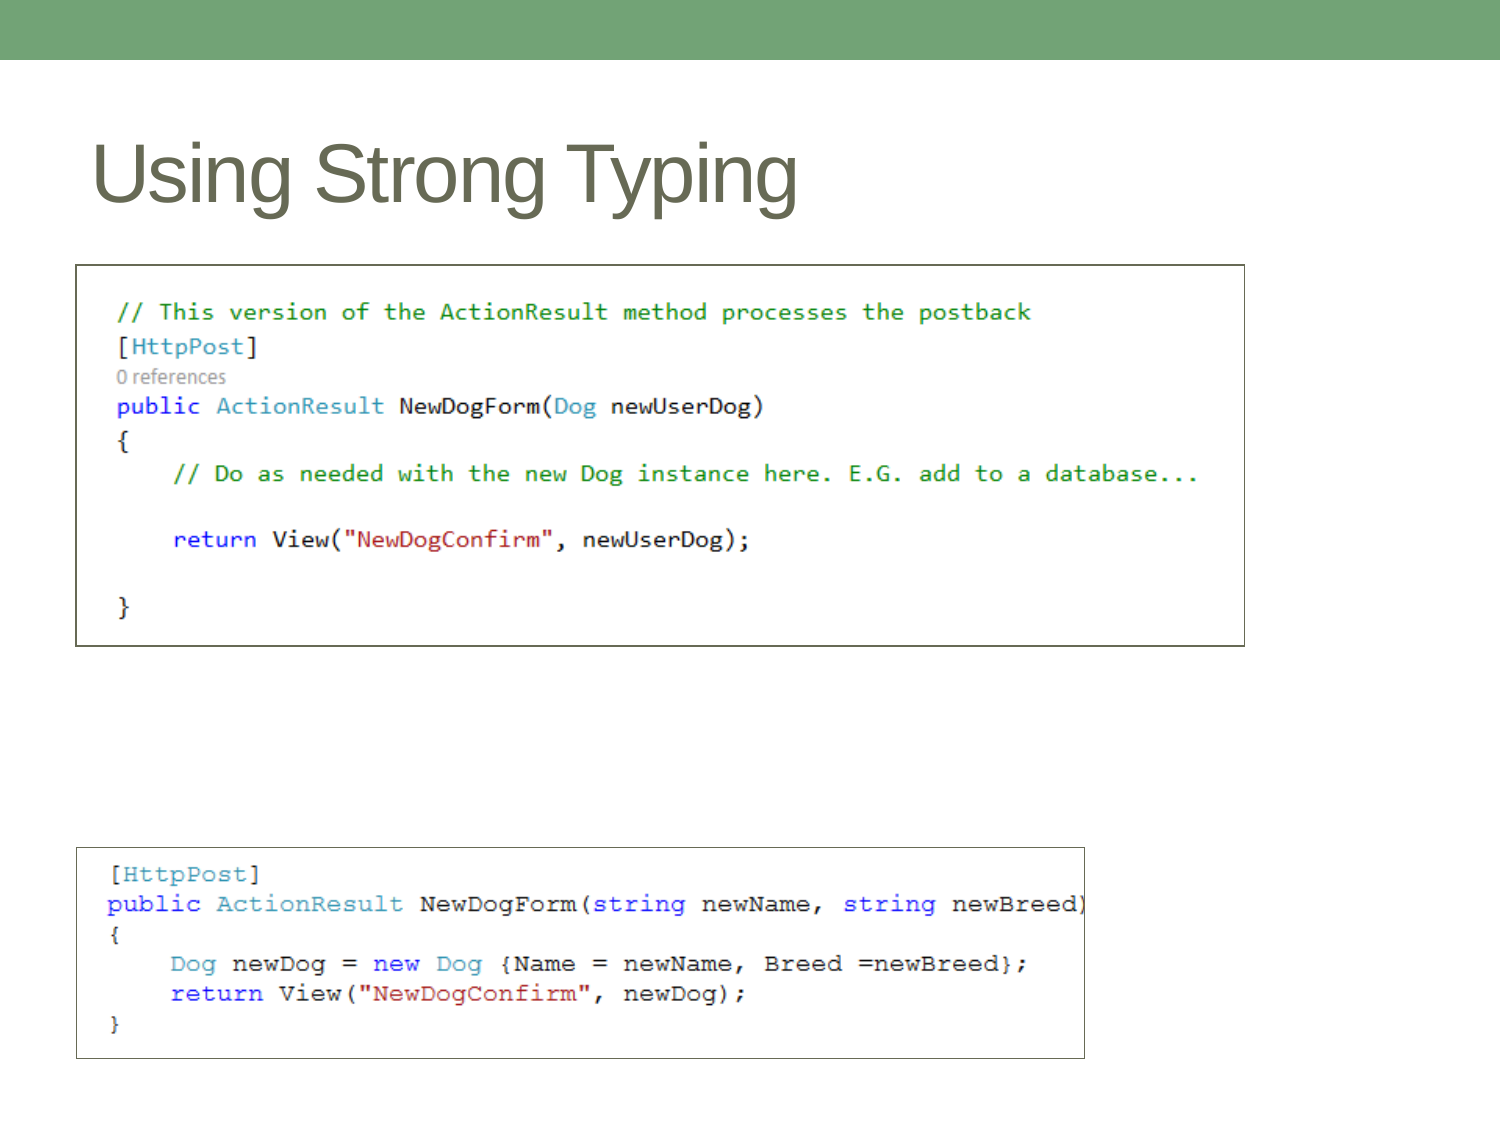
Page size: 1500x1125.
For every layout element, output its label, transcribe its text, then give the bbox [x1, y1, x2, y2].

picture [76, 265, 1245, 646]
title Using Strong Typing [75, 87, 1425, 250]
picture [76, 847, 1085, 1059]
